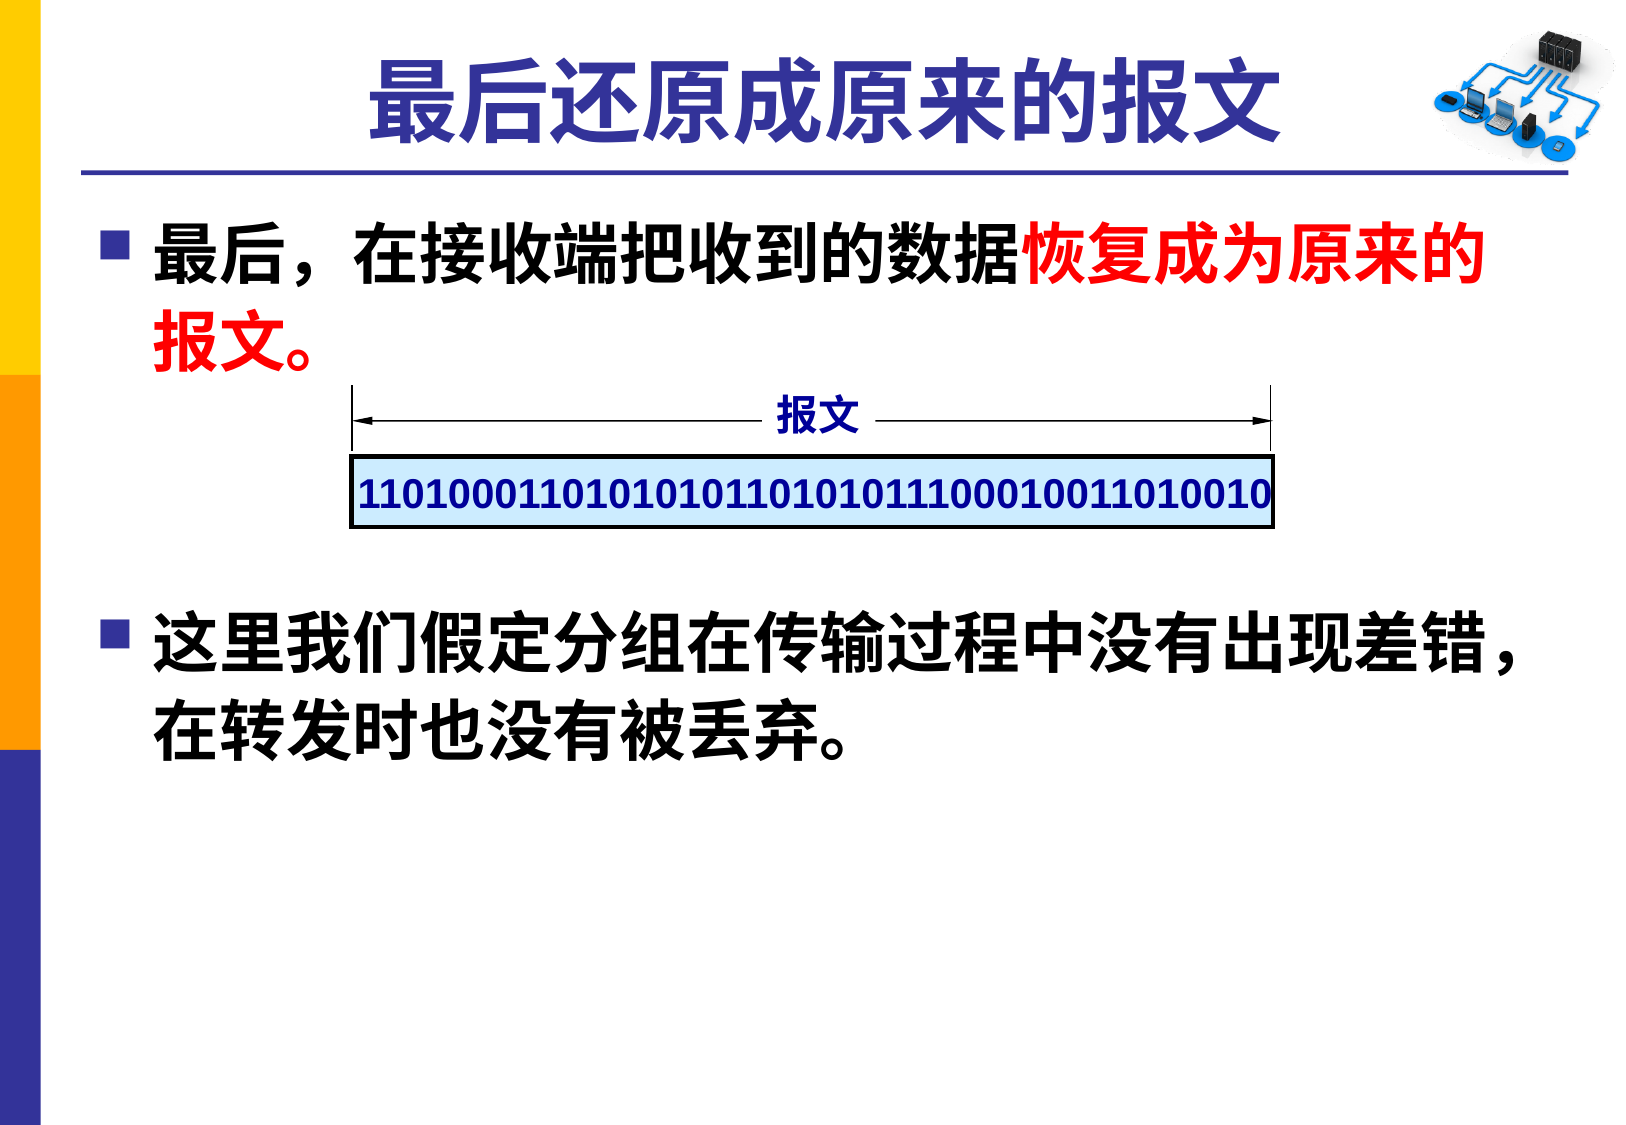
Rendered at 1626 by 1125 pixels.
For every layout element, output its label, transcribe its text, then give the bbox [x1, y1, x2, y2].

list 最后，在接收端把收到的数据恢复成为原来的报文。 这里我们假定分组在传输过程中没有出现差错，在转发时也没有被丢弃。 [81, 196, 1569, 1006]
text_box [338, 381, 1292, 528]
title 最后还原成原来的报文 [81, 30, 1569, 161]
picture [1431, 30, 1616, 165]
